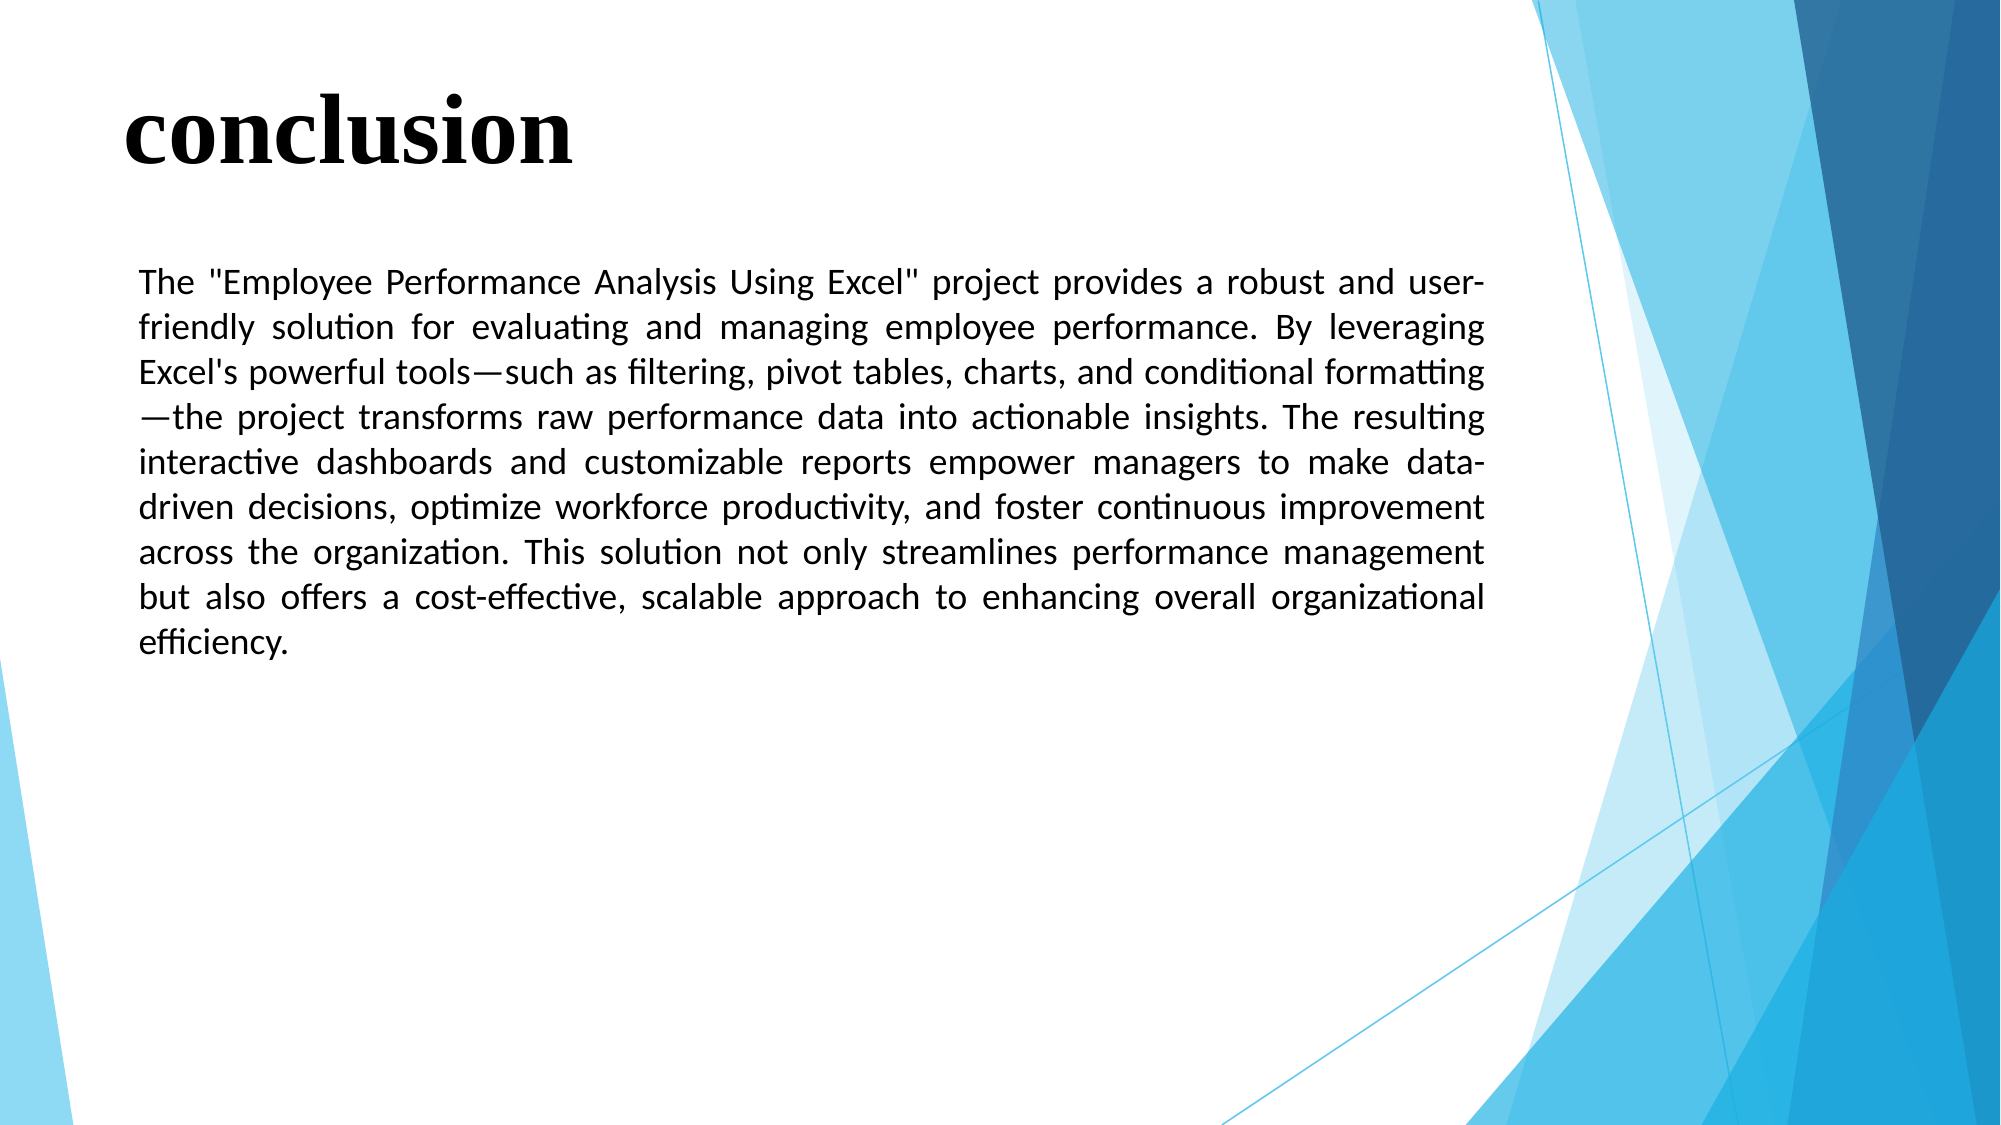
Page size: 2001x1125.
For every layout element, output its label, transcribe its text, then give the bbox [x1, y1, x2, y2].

title conclusion [123, 63, 1877, 182]
text_box The "Employee Performance Analysis Using Excel" project provides a robust and user-friendly solution for evaluating and managing employee performance. By leveraging Excel's powerful tools—such as filtering, pivot tables, charts, and conditional formatting—the project transforms raw performance data into actionable insights. The resulting interactive dashboards and customizable reports empower managers to make data-driven decisions, optimize workforce productivity, and foster continuous improvement across the organization. This solution not only streamlines performance management but also offers a cost-effective, scalable approach to enhancing overall organizational efficiency. [123, 249, 1502, 670]
